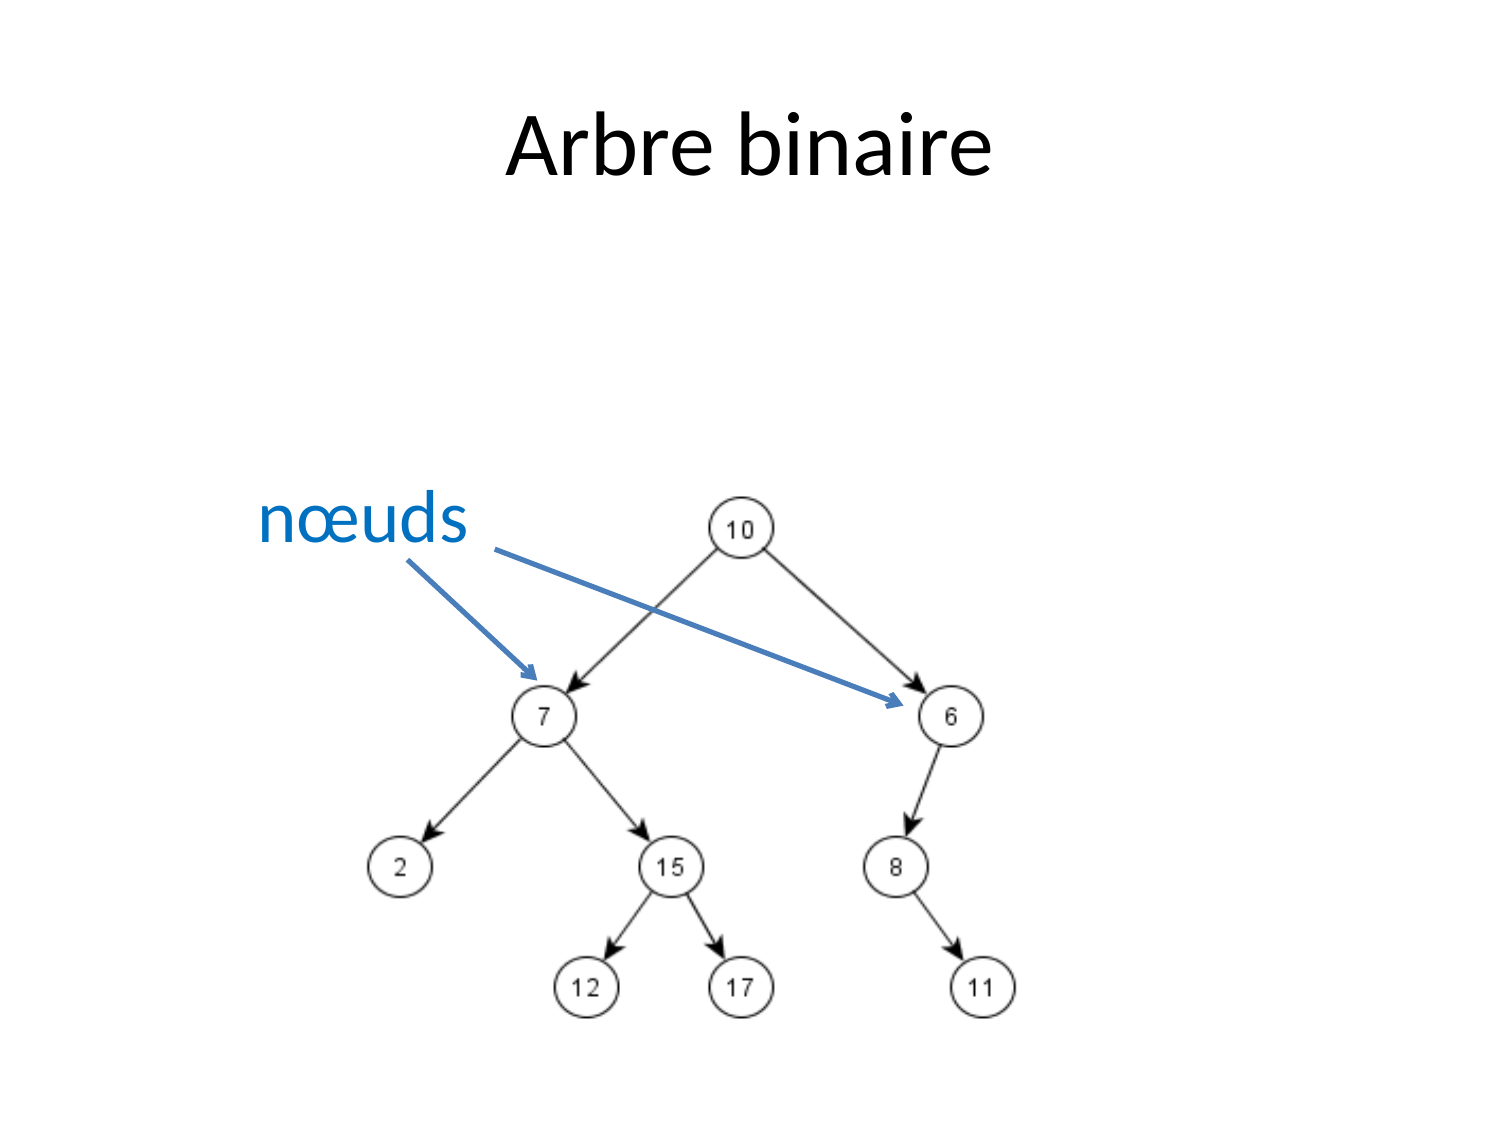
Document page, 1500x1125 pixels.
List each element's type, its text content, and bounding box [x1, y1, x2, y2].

text_box nœuds [242, 459, 516, 560]
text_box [494, 548, 904, 706]
title Arbre binaire [75, 45, 1425, 233]
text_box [407, 559, 489, 681]
picture [336, 467, 1046, 1048]
